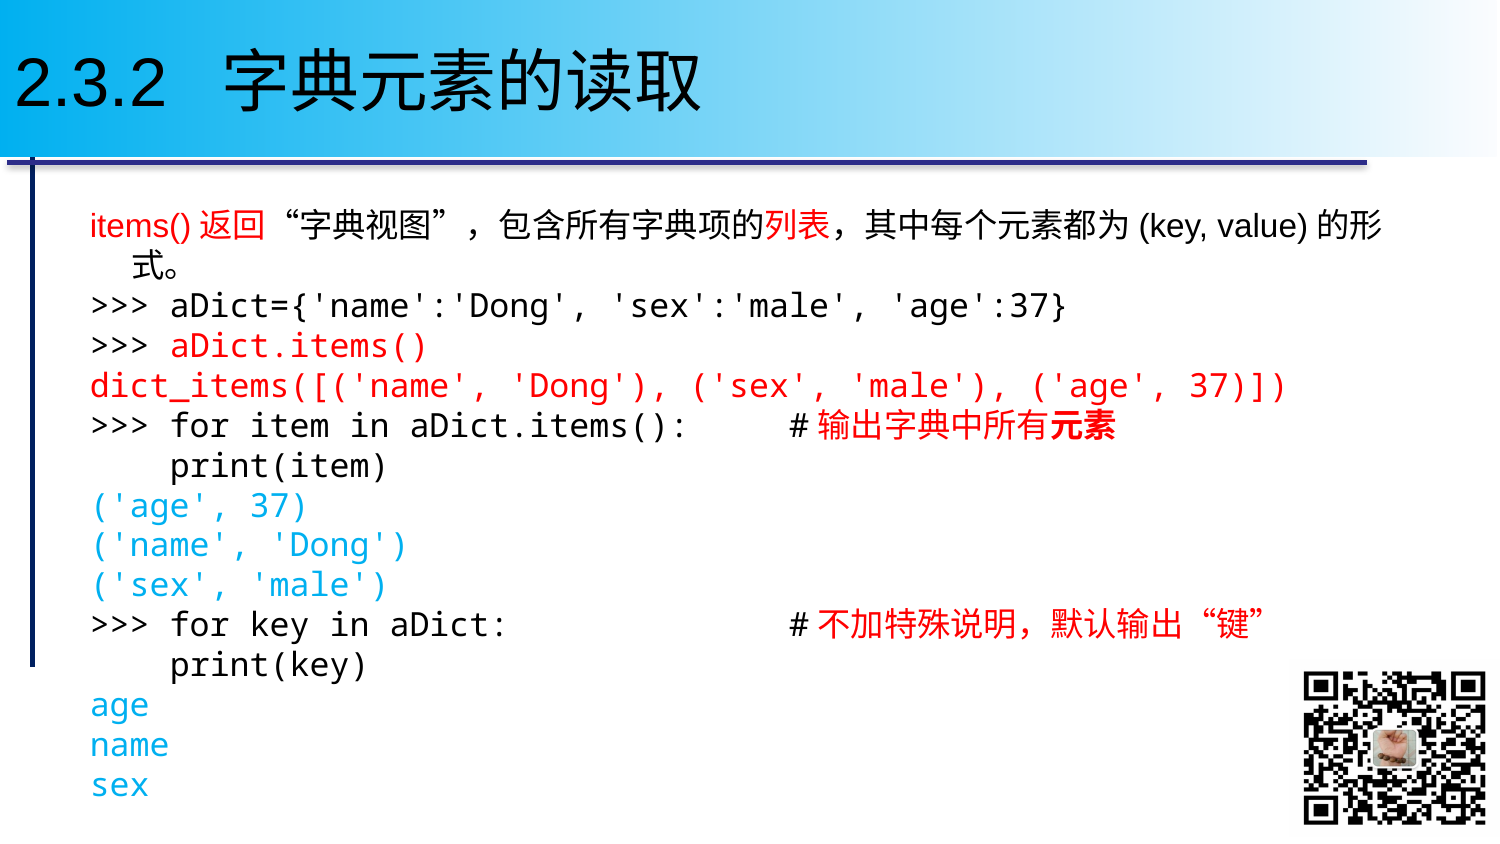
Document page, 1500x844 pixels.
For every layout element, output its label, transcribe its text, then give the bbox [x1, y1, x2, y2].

list items()返回“字典视图”，包含所有字典项的列表，其中每个元素都为(key, value)的形式。 >>> aDict={'name':'Dong', 'sex':'male', 'age':37} >>> aDict.items() dict_items([('name', 'Dong'), ('sex', 'male'), ('age', 37)]) >>> for item in aDict.items(): #输出字典中所有元素 print(item) ('age', 37) ('name', 'Dong') ('sex', 'male') >>> for key in aDict: #不加特殊说明，默认输出“键” print(key) age name sex [74, 196, 1426, 755]
picture [1289, 659, 1500, 837]
title 2.3.2 字典元素的读取 [0, 0, 1497, 158]
